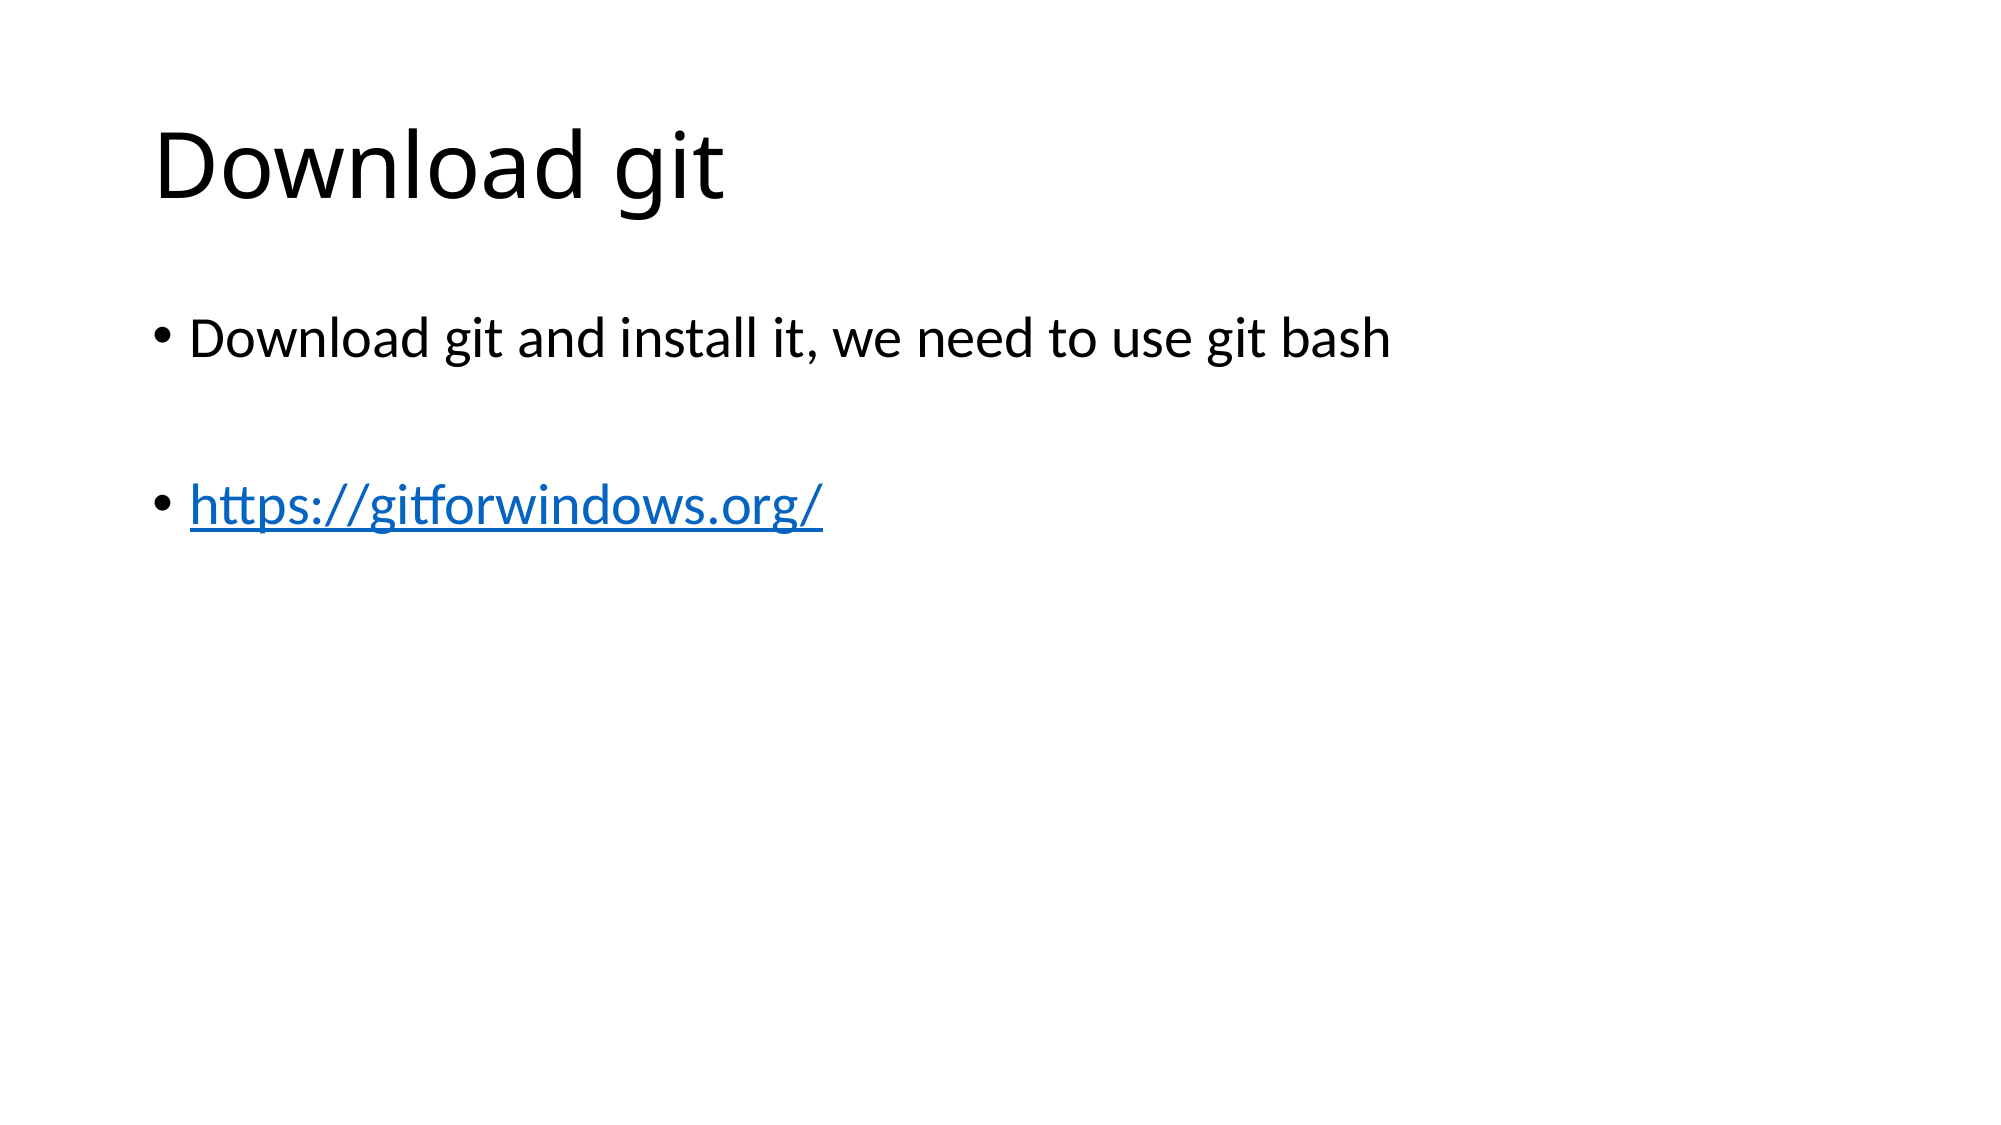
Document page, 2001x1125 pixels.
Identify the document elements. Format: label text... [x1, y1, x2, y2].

list Download git and install it, we need to use git bash https://gitforwindows.org/ [137, 299, 1863, 1014]
title Download git [137, 59, 1863, 278]
